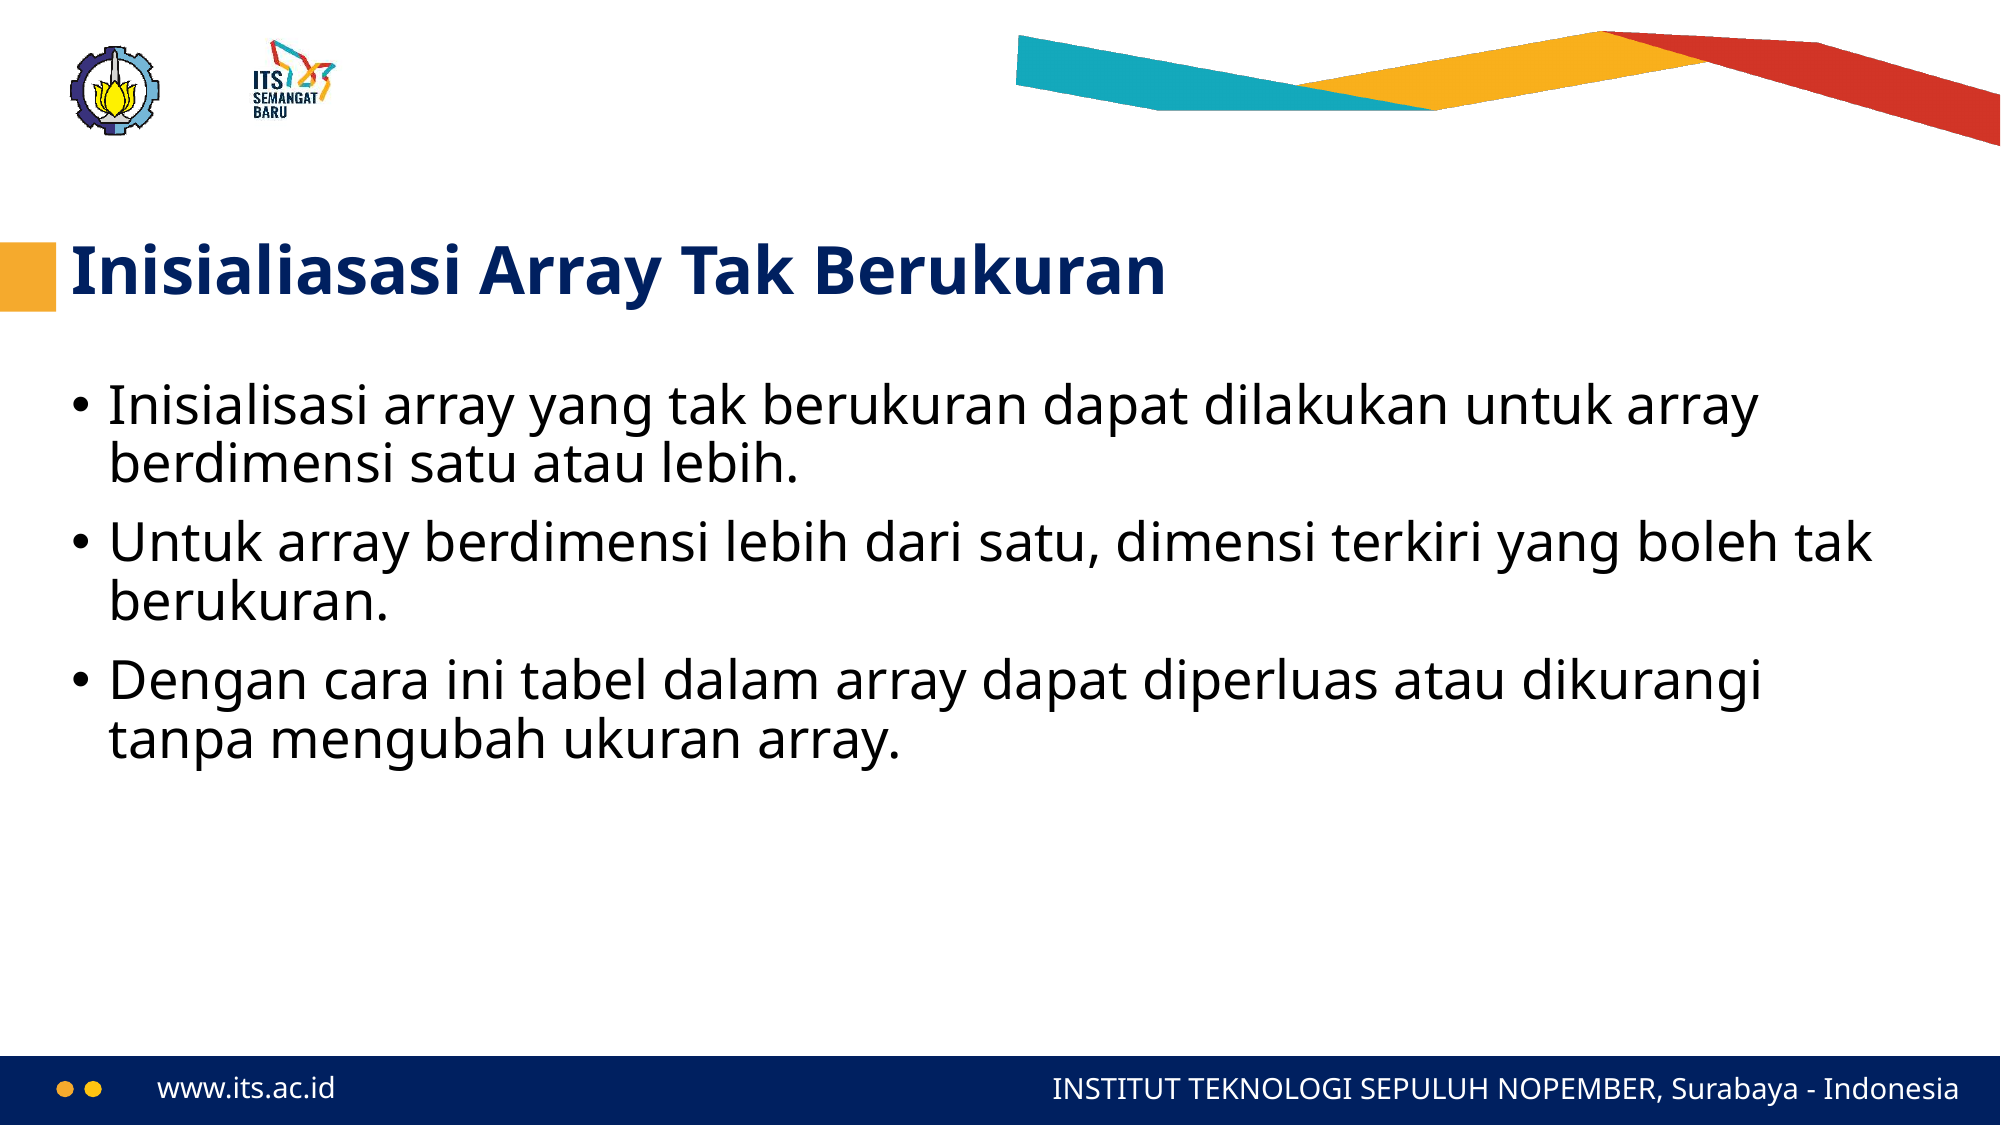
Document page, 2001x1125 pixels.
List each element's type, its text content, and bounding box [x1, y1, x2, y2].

title Inisialiasasi Array Tak Berukuran [56, 209, 1941, 338]
picture [69, 45, 160, 136]
picture [968, 0, 2001, 296]
picture [243, 27, 346, 130]
list Inisialisasi array yang tak berukuran dapat dilakukan untuk array berdimensi satu atau lebih. Untuk array berdimensi lebih dari satu, dimensi terkiri yang boleh tak berukuran. Dengan cara ini tabel dalam array dapat diperluas atau dikurangi tanpa mengubah ukuran array. [56, 369, 1941, 1014]
